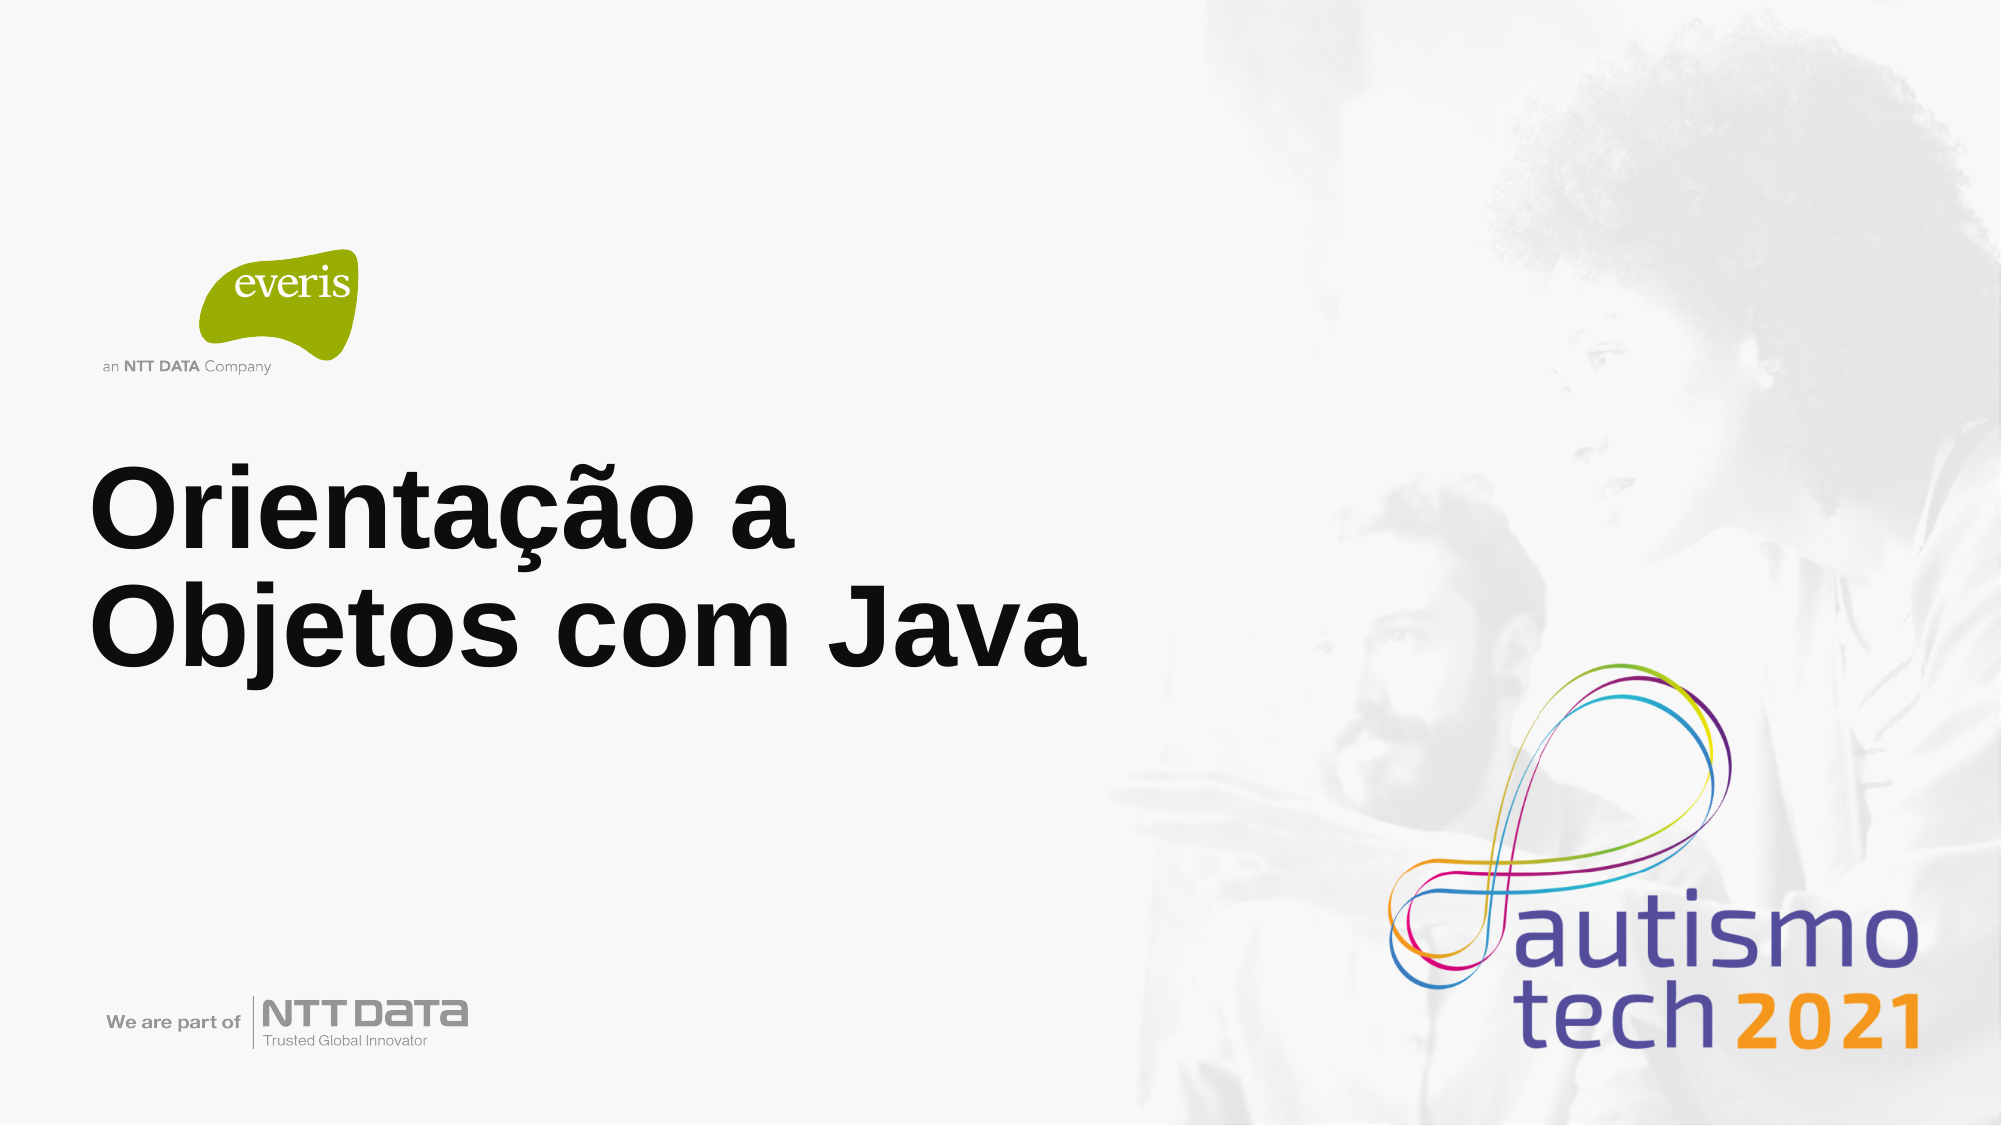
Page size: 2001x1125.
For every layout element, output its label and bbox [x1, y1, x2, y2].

picture [106, 996, 468, 1049]
picture [1280, 608, 2000, 1125]
picture [31, 180, 430, 445]
text_box [0, 0, 2000, 1125]
